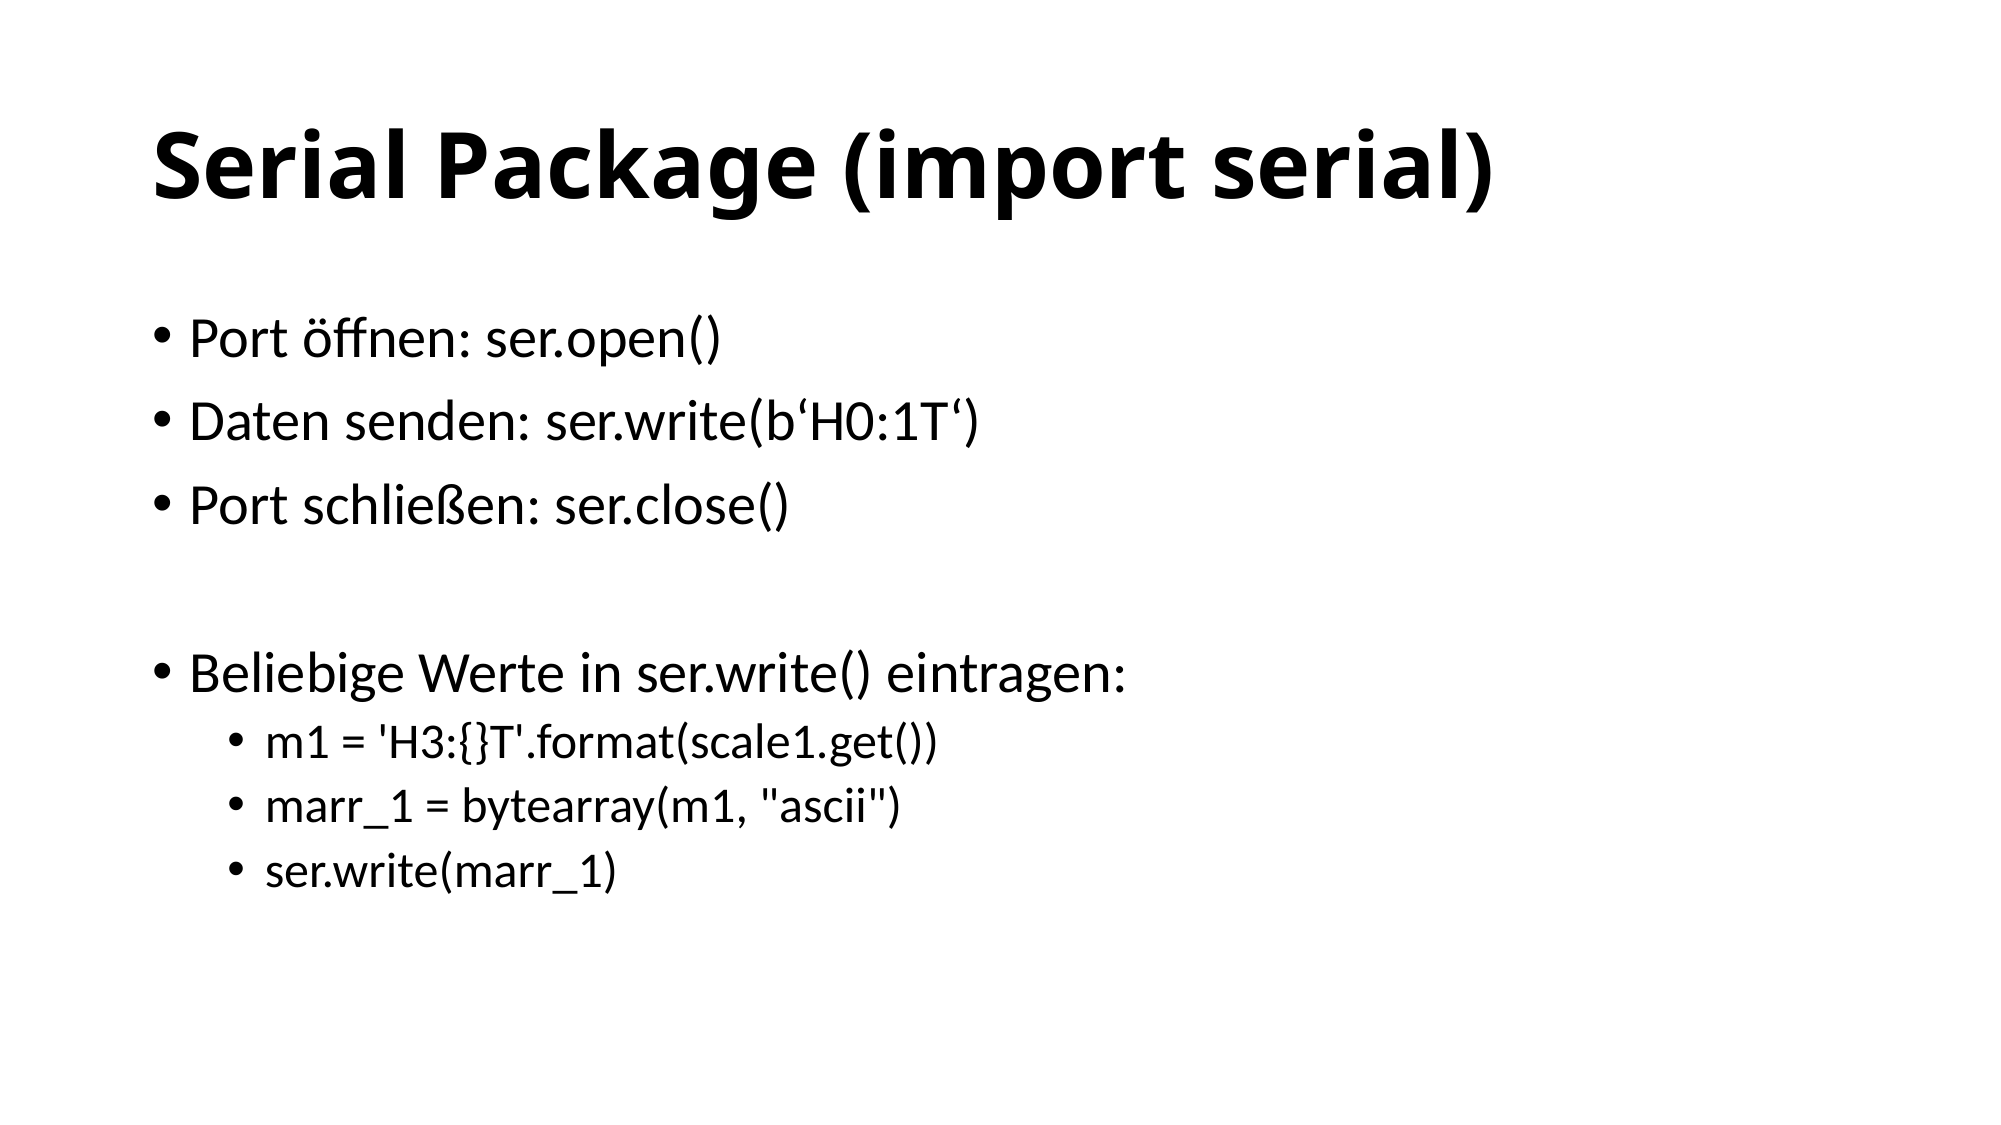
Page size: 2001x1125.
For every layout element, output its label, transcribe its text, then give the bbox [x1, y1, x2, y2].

text_box Port öffnen: ser.open() Daten senden: ser.write(b‘H0:1T‘) Port schließen: ser.close() Beliebige Werte in ser.write() eintragen: m1 = 'H3:{}T'.format(scale1.get()) marr_1 = bytearray(m1, "ascii") ser.write(marr_1) [137, 299, 1863, 1014]
text_box Serial Package (import serial) [137, 59, 1863, 278]
